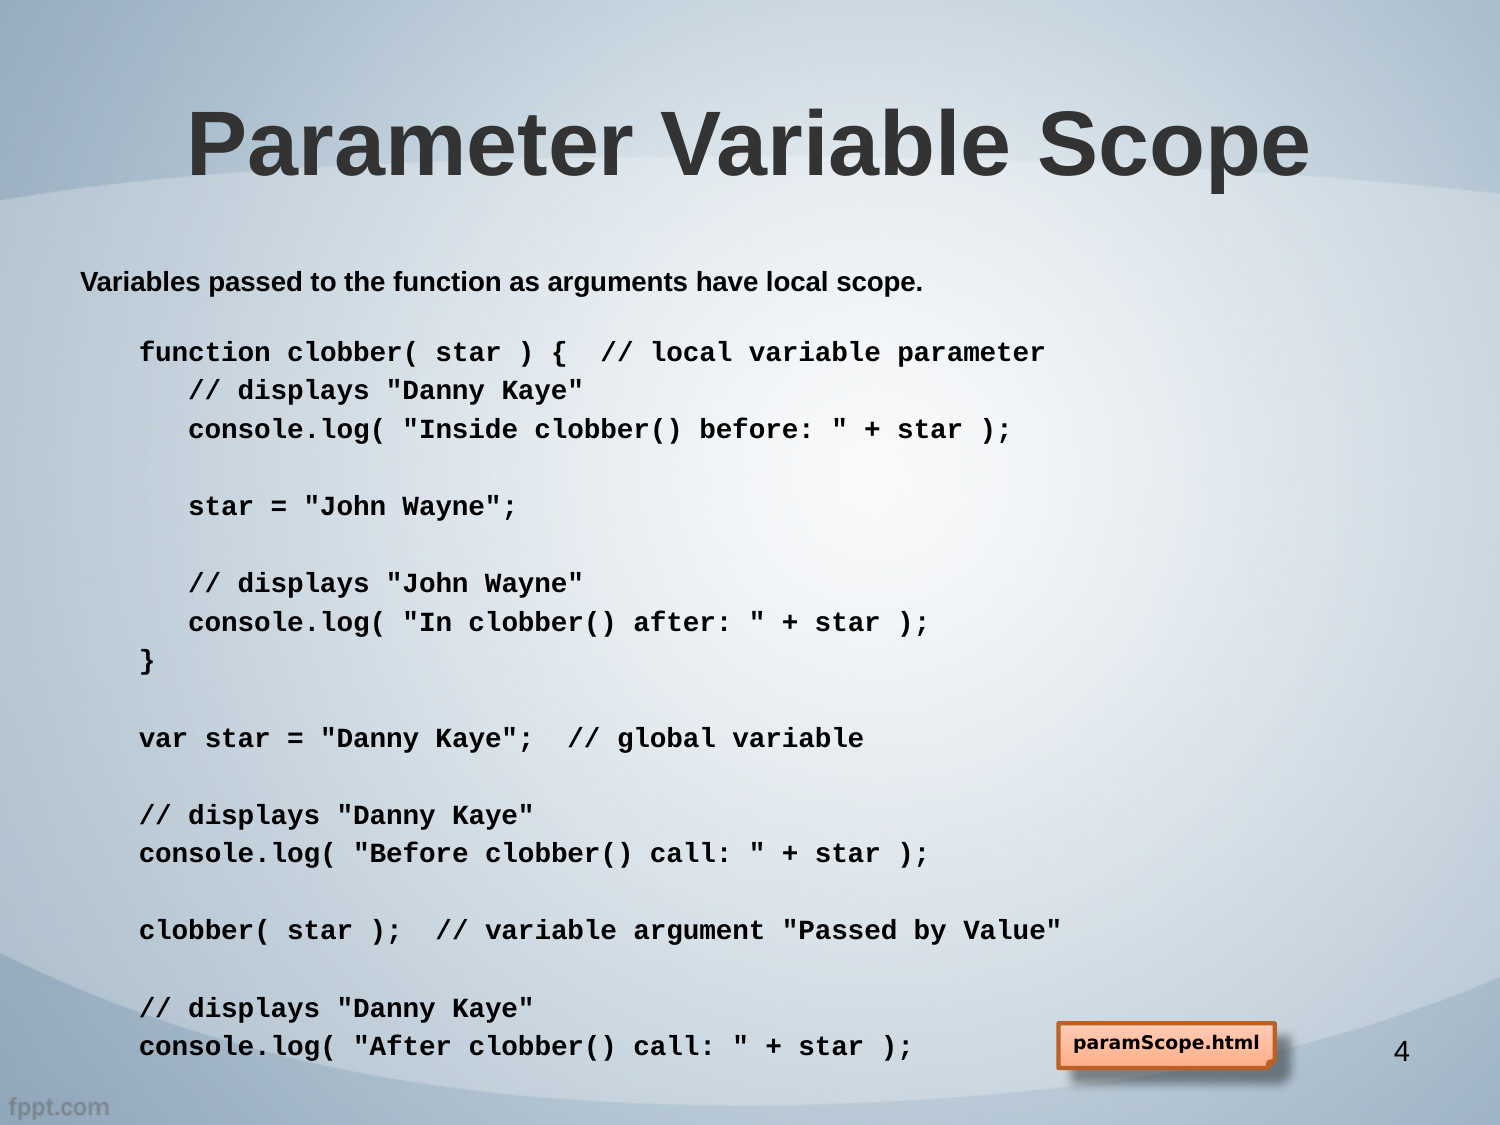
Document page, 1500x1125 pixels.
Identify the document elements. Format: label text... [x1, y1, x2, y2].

picture [0, 0, 1500, 1125]
text_box paramScope.html [1058, 1023, 1275, 1069]
list Variables passed to the function as arguments have local scope. function clobber( star ) { // local variable parameter // displays "Danny Kaye" console.log( "Inside clobber() before: " + star ); star = "John Wayne"; // displays "John Wayne" console.log( "In clobber() after: " + star ); } var star = "Danny Kaye"; // global variable // displays "Danny Kaye" console.log( "Before clobber() call: " + star ); clobber( star ); // variable argument "Passed by Value" // displays "Danny Kaye" console.log( "After clobber() call: " + star ); [64, 262, 1447, 1071]
slide_number 4 [1074, 1024, 1425, 1103]
title Parameter Variable Scope [75, 45, 1425, 233]
